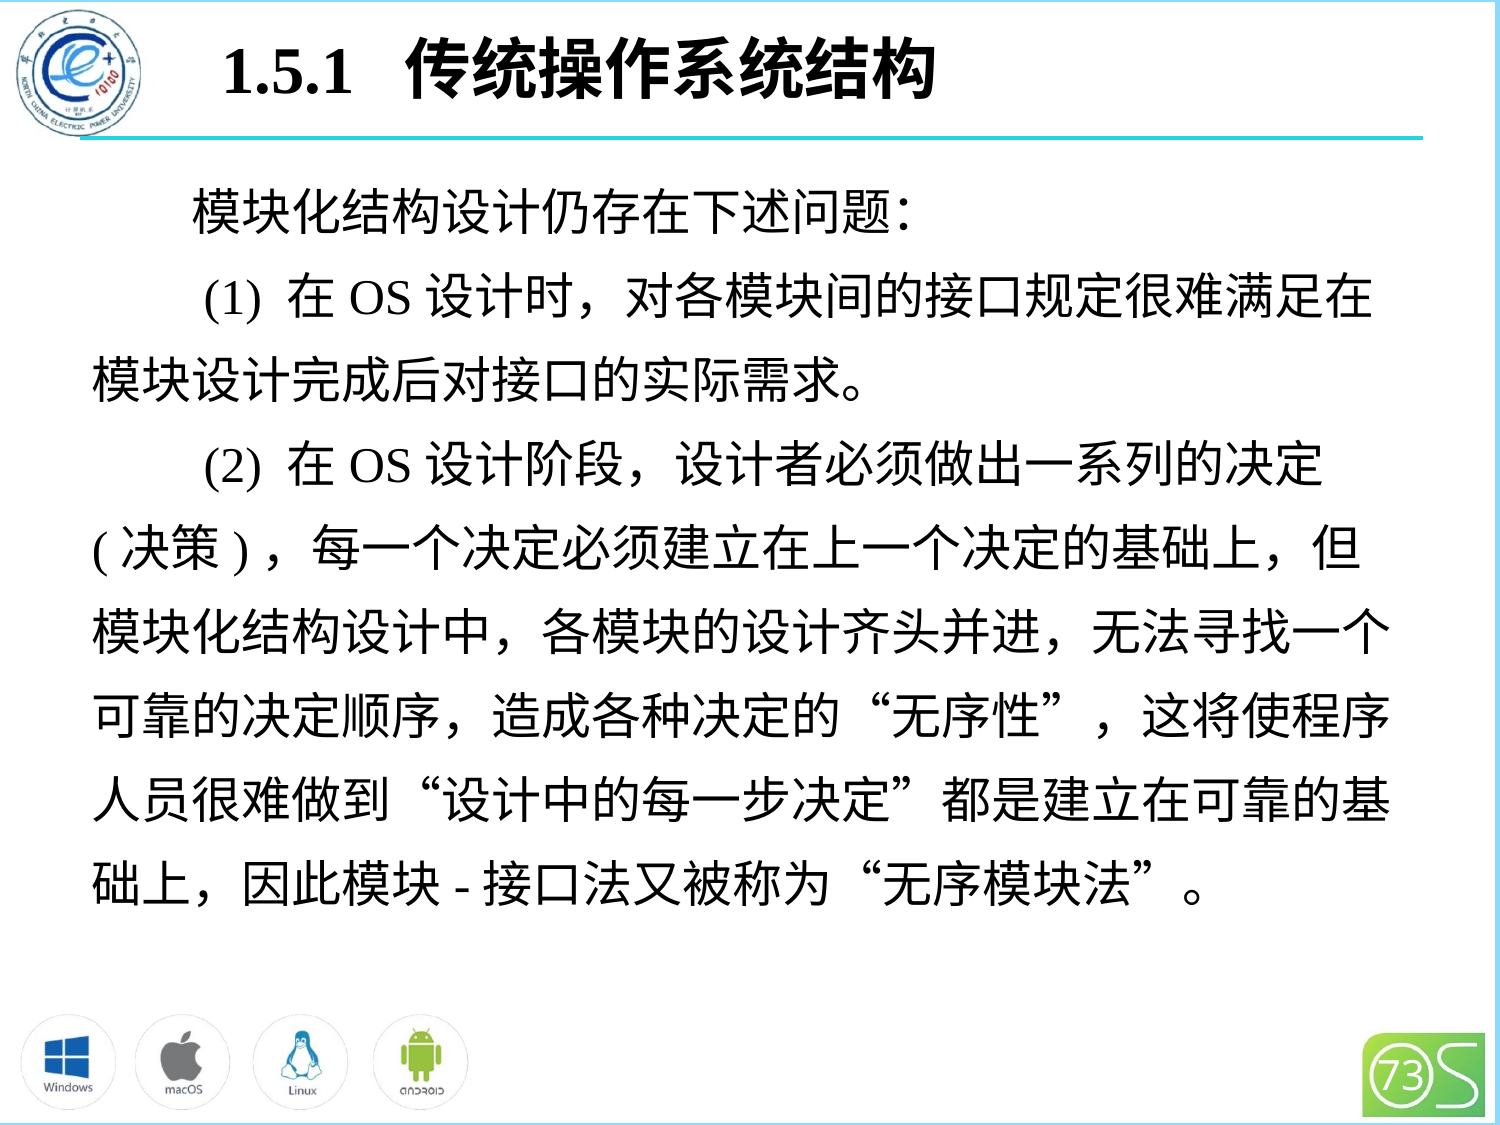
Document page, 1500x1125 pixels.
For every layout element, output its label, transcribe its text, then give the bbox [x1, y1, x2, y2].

picture [1358, 1021, 1490, 1122]
text_box 1.5.1 传统操作系统结构 [206, 0, 1419, 133]
picture [3, 1003, 510, 1120]
title 模块化结构设计仍存在下述问题： (1) 在OS设计时，对各模块间的接口规定很难满足在模块设计完成后对接口的实际需求。 (2) 在OS设计阶段，设计者必须做出一系列的决定(决策)，每一个决定必须建立在上一个决定的基础上，但模块化结构设计中，各模块的设计齐头并进，无法寻找一个可靠的决定顺序，造成各种决定的“无序性”，这将使程序人员很难做到“设计中的每一步决定”都是建立在可靠的基础上，因此模块-接口法又被称为“无序模块法”。 [76, 148, 1424, 997]
picture [4, 3, 156, 141]
